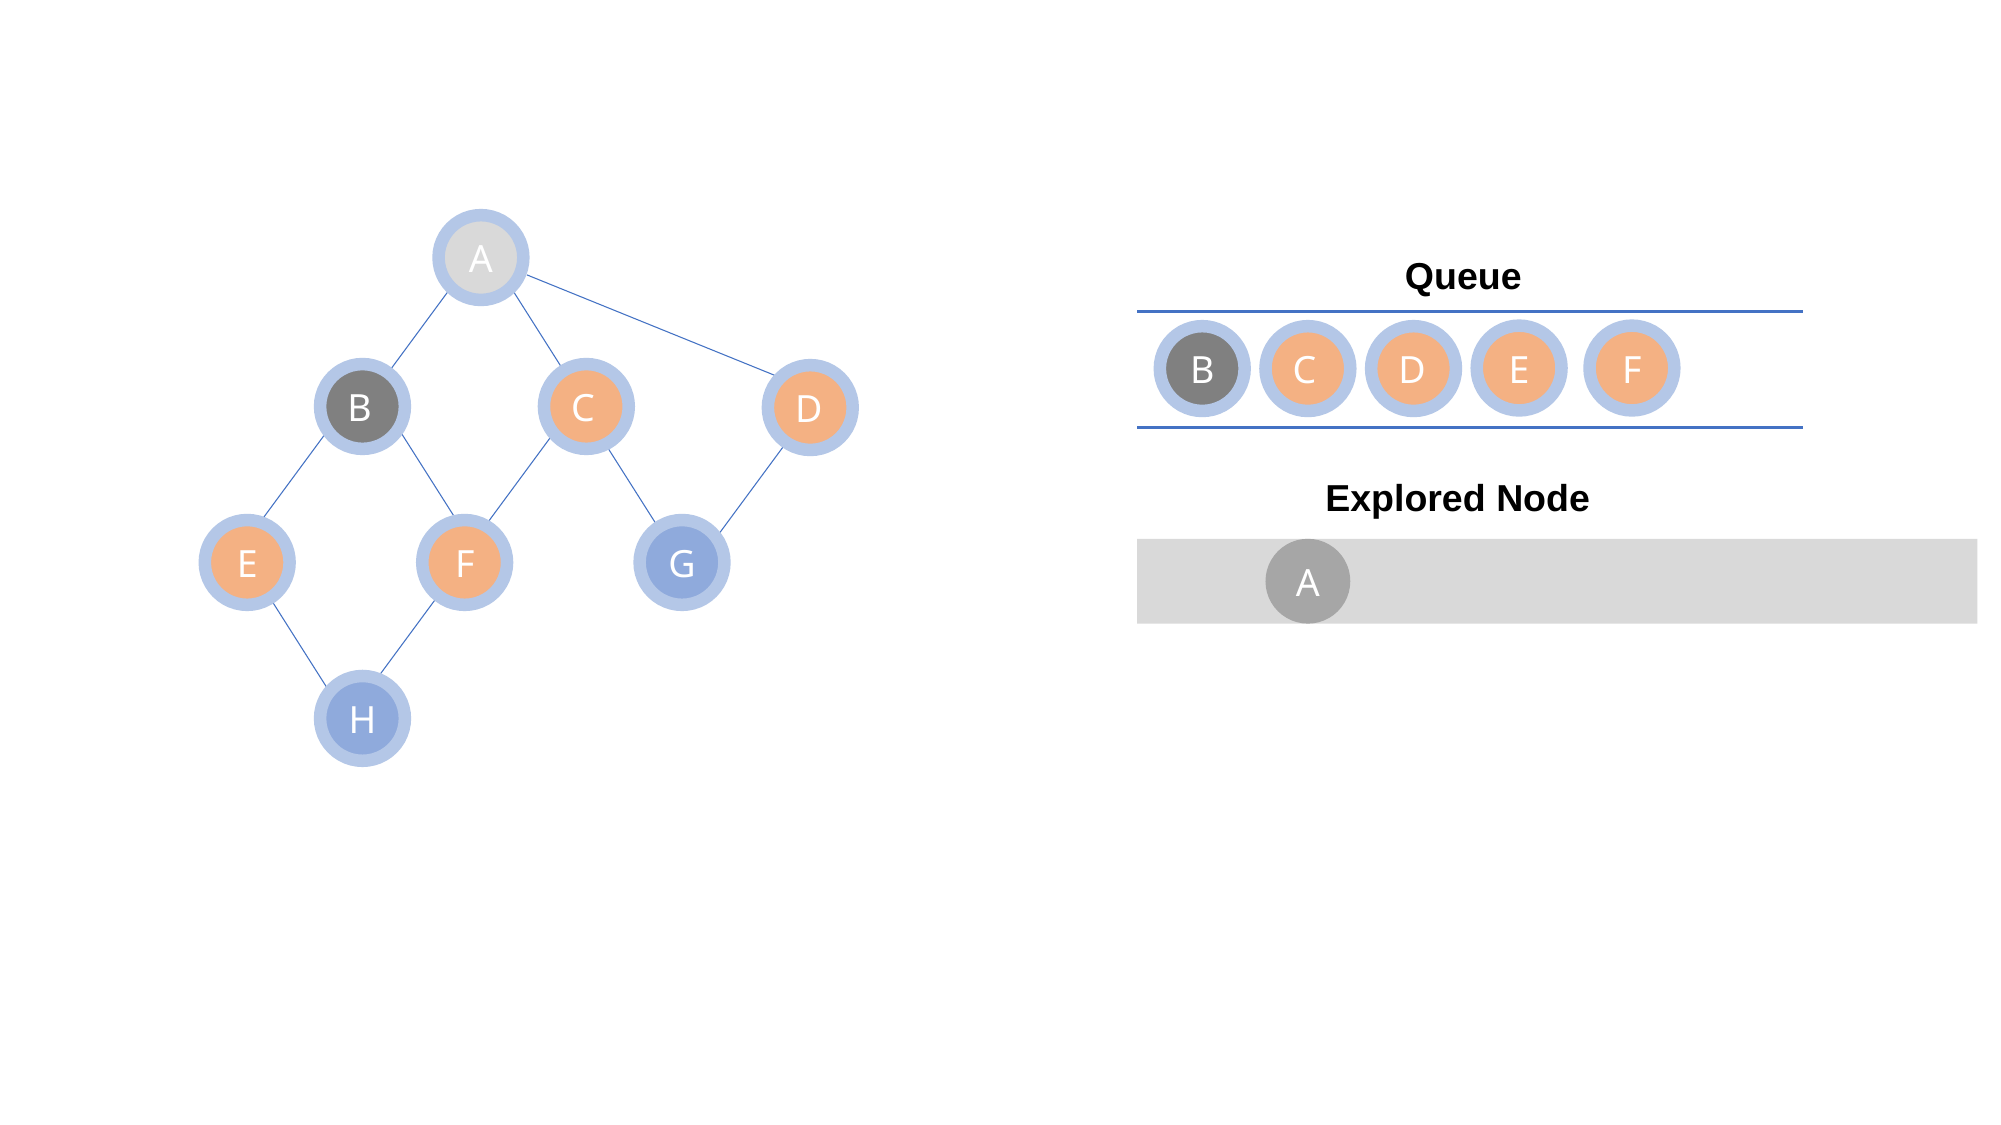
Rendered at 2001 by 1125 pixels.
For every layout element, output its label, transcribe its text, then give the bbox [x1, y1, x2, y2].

text_box A [1264, 537, 1352, 625]
text_box [1136, 538, 1300, 625]
text_box [1316, 538, 1978, 625]
text_box Queue [1390, 244, 1836, 305]
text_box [1265, 325, 1675, 411]
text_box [204, 215, 853, 761]
text_box Explored Node [1310, 466, 1756, 526]
text_box B [1158, 325, 1246, 413]
